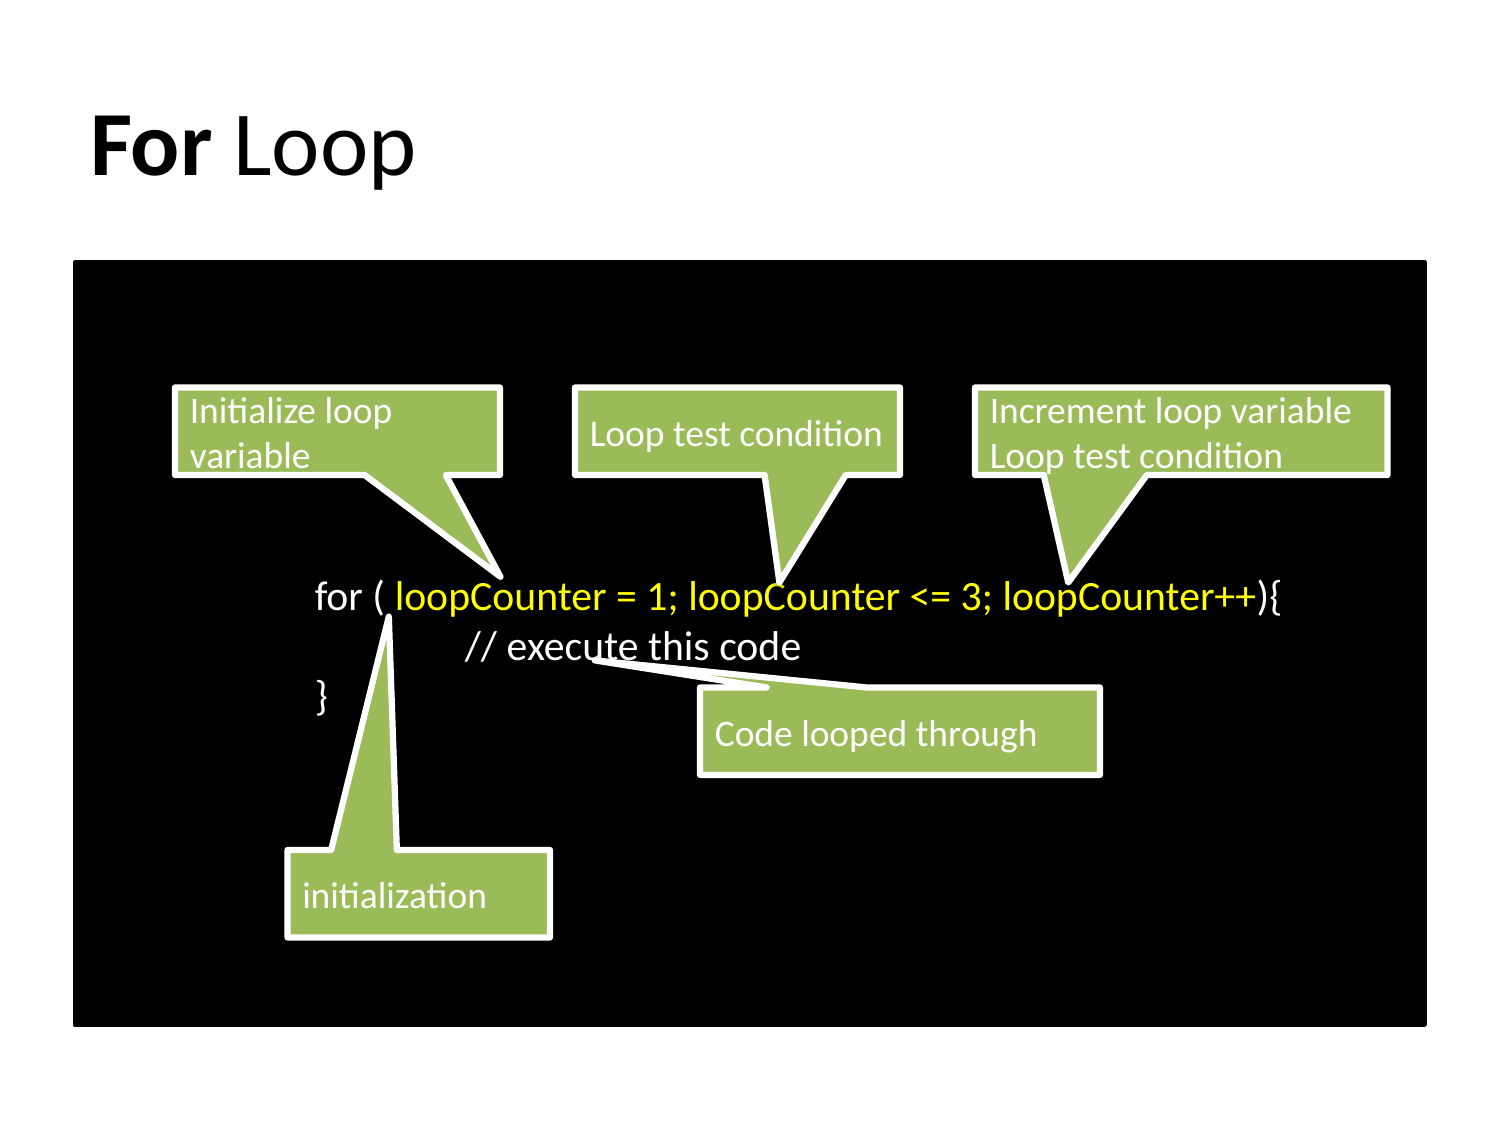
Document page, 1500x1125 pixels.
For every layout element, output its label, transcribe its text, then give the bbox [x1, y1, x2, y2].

text_box for ( loopCounter = 1; loopCounter <= 3; loopCounter++){ // execute this code } [73, 260, 1427, 1027]
text_box Code looped through [591, 657, 1104, 779]
text_box Initialize loop variable [171, 384, 504, 580]
title For Loop [75, 45, 1425, 233]
text_box Increment loop variable Loop test condition [971, 384, 1391, 586]
text_box initialization [284, 613, 554, 941]
text_box Loop test condition [571, 384, 904, 586]
